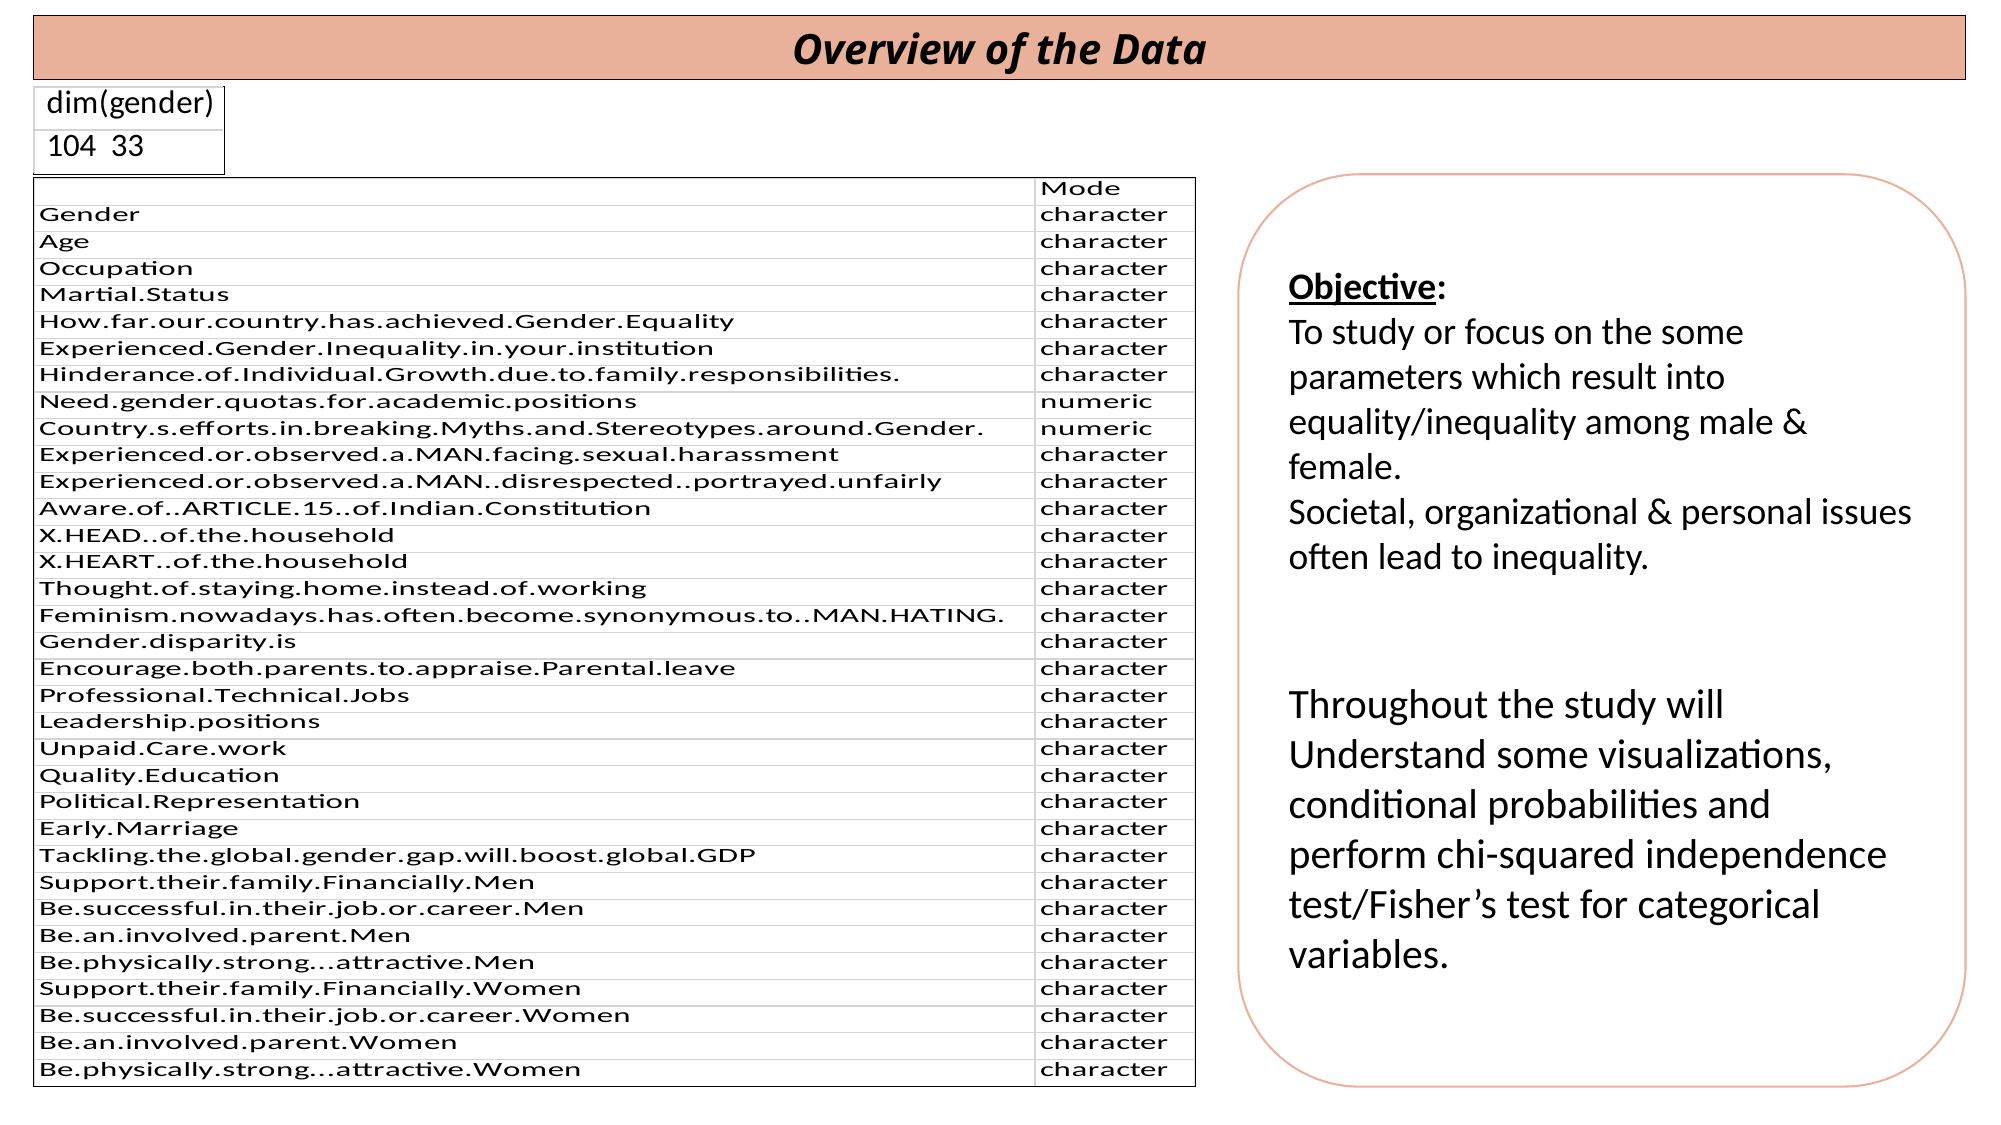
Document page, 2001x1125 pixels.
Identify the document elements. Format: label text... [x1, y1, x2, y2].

text_box Objective: To study or focus on the some parameters which result into equality/inequality among male & female. Societal, organizational & personal issues often lead to inequality. Throughout the study will Understand some visualizations, conditional probabilities and perform chi-squared independence test/Fisher’s test for categorical variables. [1237, 173, 1967, 1088]
text_box Overview of the Data [33, 15, 1966, 80]
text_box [32, 85, 225, 175]
picture [32, 177, 1197, 1087]
